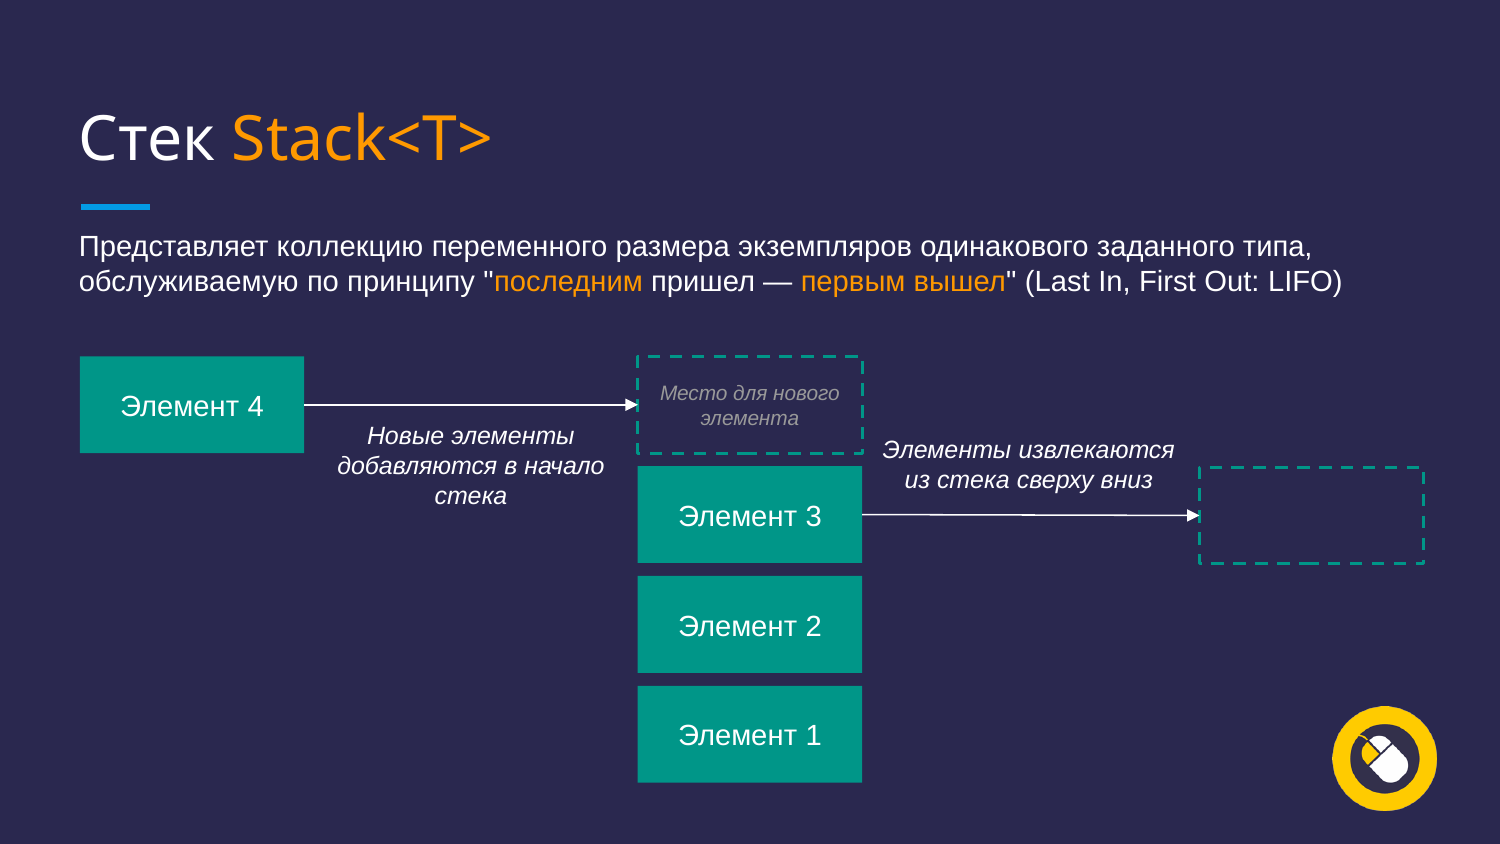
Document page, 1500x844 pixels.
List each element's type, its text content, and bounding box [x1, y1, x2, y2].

picture [1332, 706, 1437, 811]
text_box Элемент 1 [637, 685, 863, 783]
text_box Место для нового элемента [637, 356, 863, 454]
text_box Новые элементы добавляются в начало стека [304, 411, 638, 527]
text_box Элемент 2 [637, 575, 863, 673]
text_box Элементы извлекаются из стека сверху вниз [862, 418, 1196, 513]
list Представляет коллекцию переменного размера экземпляров одинакового заданного типа, обслуживаемую по принципу "последним пришел — первым вышел" (Last In, First Out: LIFO) [63, 211, 1437, 325]
title Стек Stack<T> [63, 75, 1437, 188]
text_box Элемент 4 [79, 356, 305, 454]
text_box [1199, 467, 1424, 564]
text_box Элемент 3 [637, 466, 863, 563]
